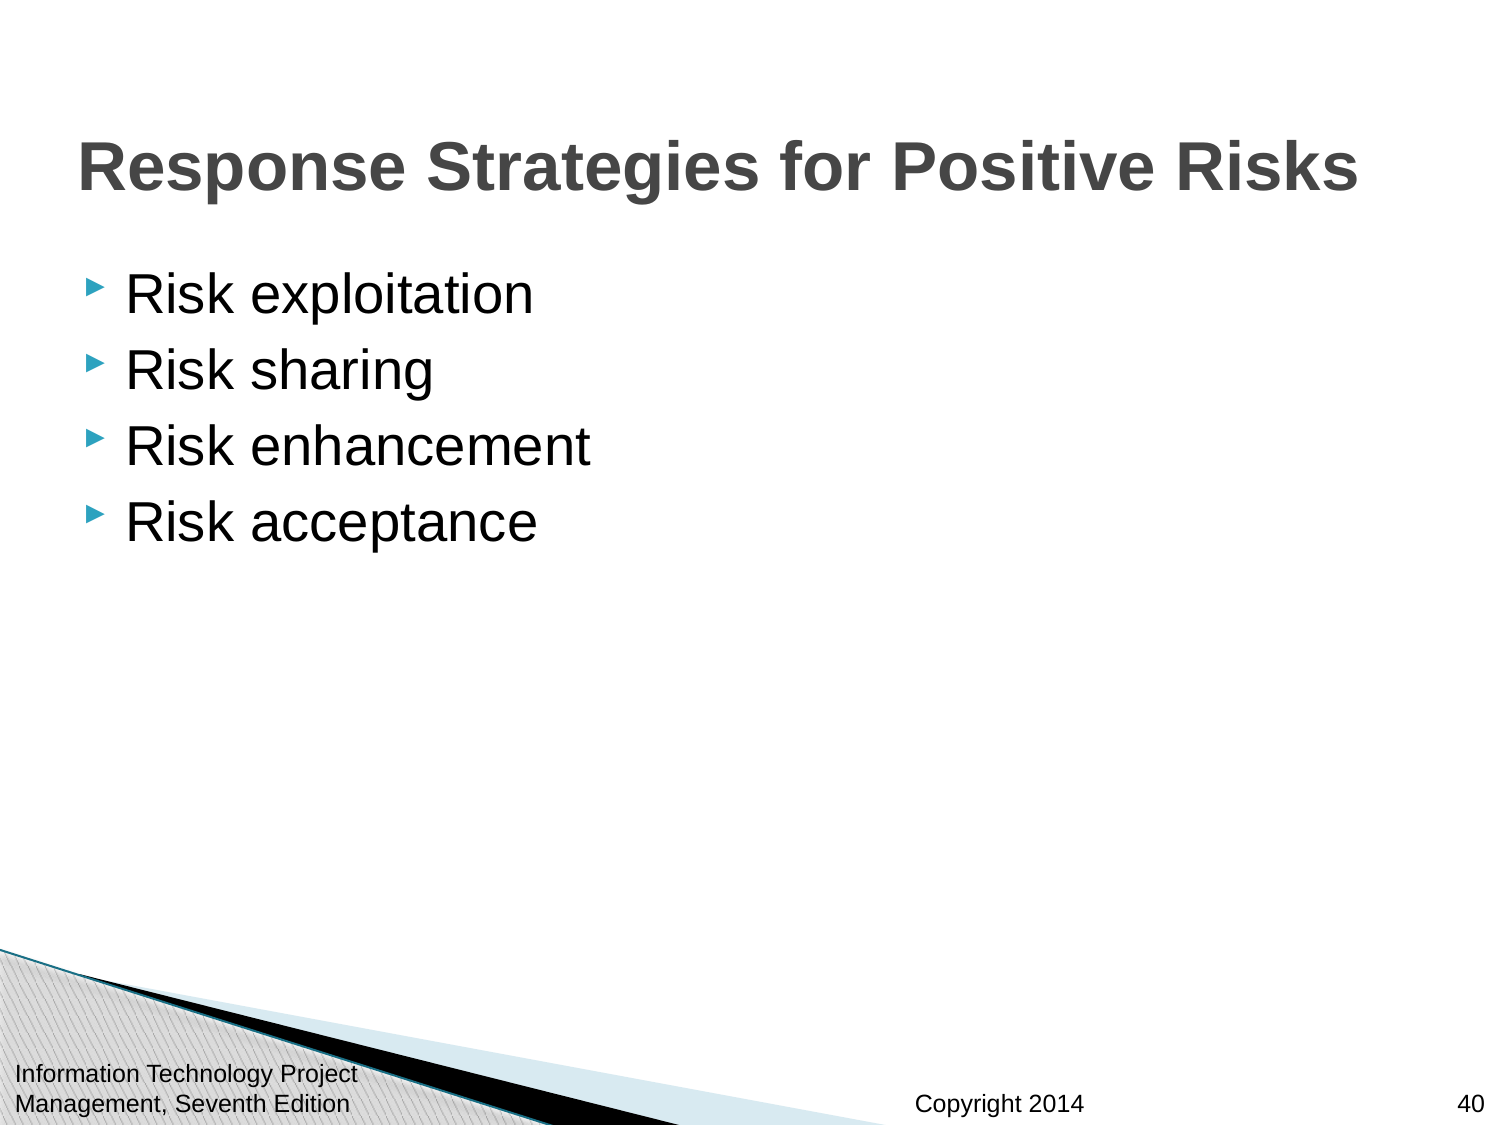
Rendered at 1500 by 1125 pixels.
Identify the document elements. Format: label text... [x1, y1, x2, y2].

footer Information Technology Project Management, Seventh Edition [0, 1065, 425, 1125]
list Risk exploitation Risk sharing Risk enhancement Risk acceptance [49, 249, 1438, 1026]
title Response Strategies for Positive Risks [62, 87, 1438, 238]
slide_number 40 [1408, 1065, 1500, 1125]
